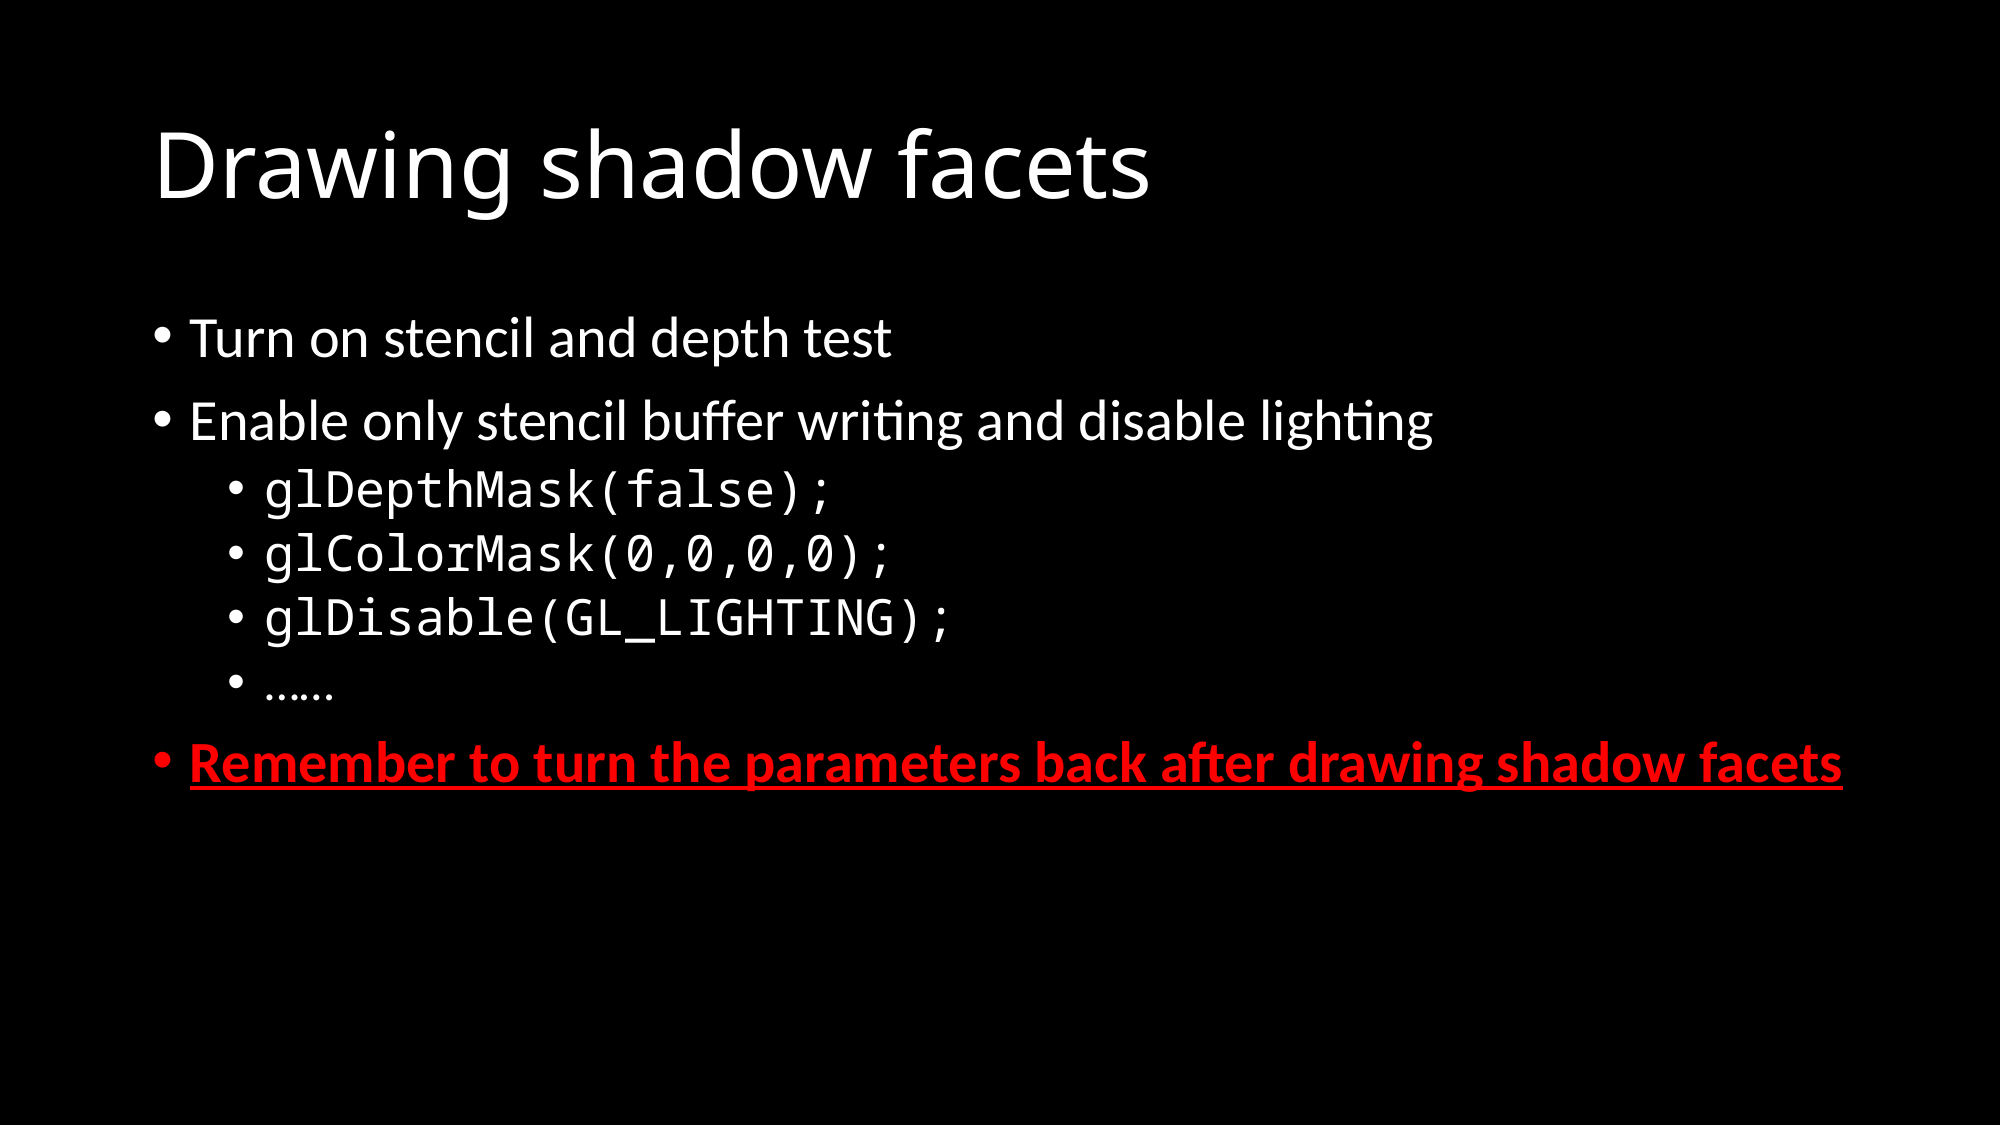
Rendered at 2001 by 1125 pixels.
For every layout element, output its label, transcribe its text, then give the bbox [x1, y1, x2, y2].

list Turn on stencil and depth test Enable only stencil buffer writing and disable lighting glDepthMask(false); glColorMask(0,0,0,0); glDisable(GL_LIGHTING); …… Remember to turn the parameters back after drawing shadow facets [137, 299, 1921, 1098]
title Drawing shadow facets [137, 59, 1863, 278]
